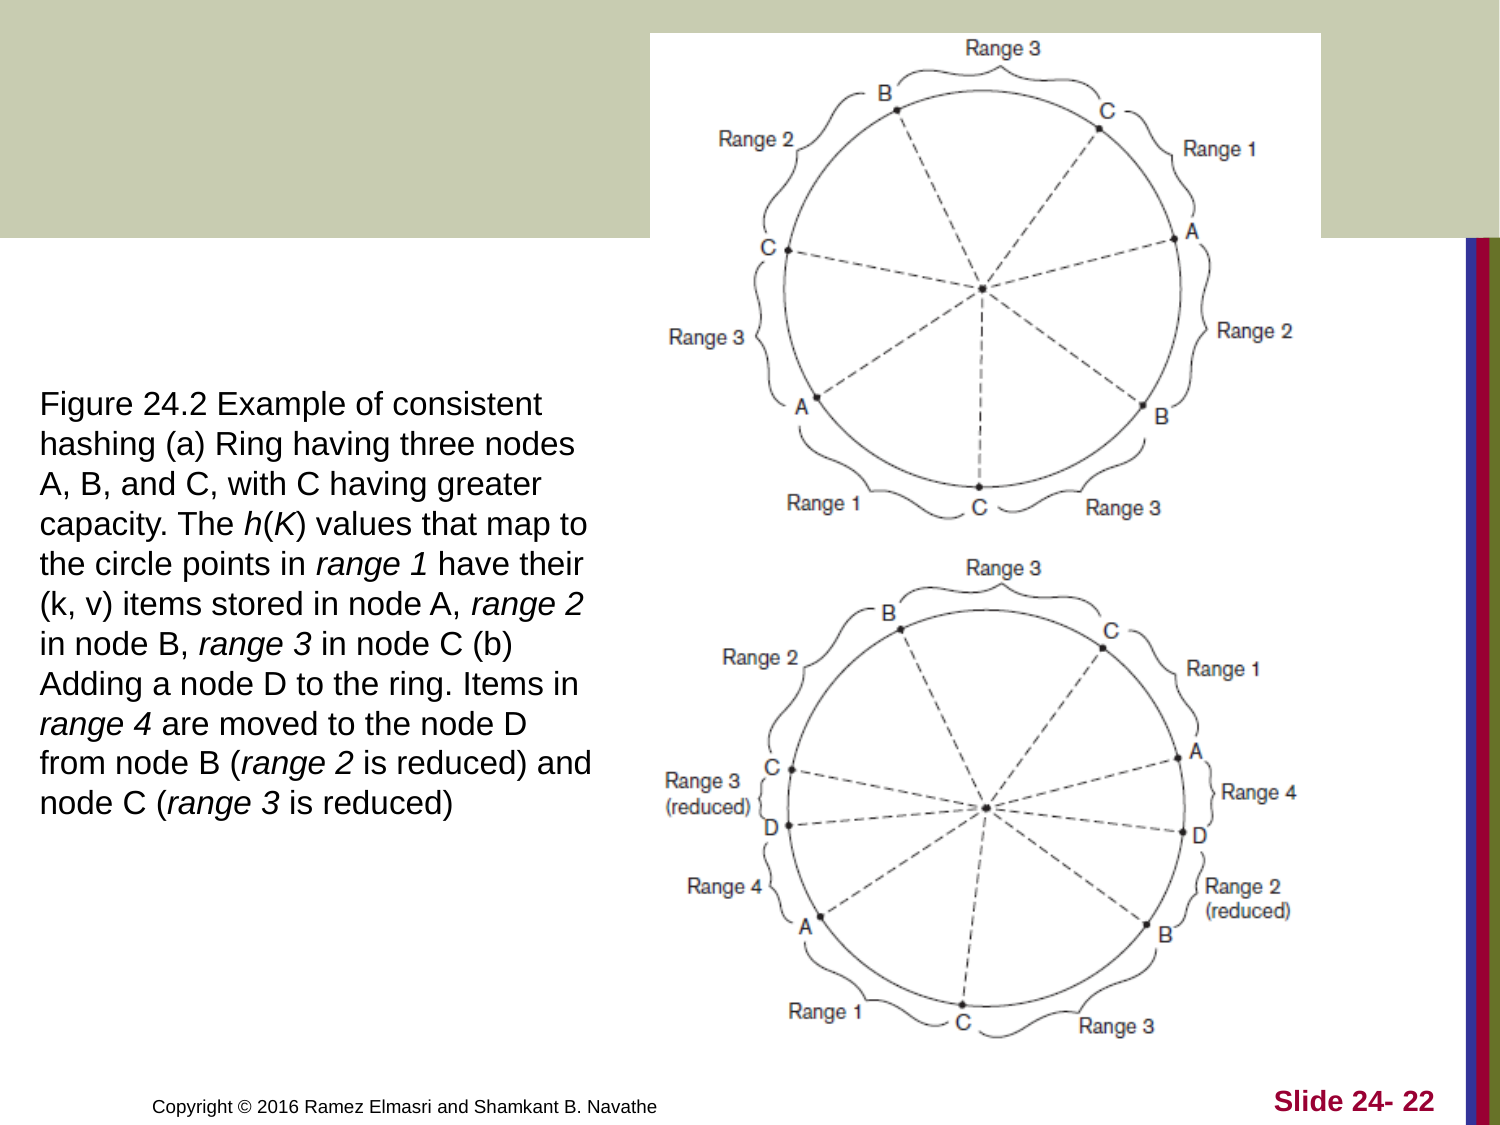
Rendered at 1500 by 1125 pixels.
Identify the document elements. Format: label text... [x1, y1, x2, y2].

text_box Figure 24.2 Example of consistent hashing (a) Ring having three nodes A, B, and C, with C having greater capacity. The h(K) values that map to the circle points in range 1 have their (k, v) items stored in node A, range 2 in node B, range 3 in node C (b) Adding a node D to the ring. Items in range 4 are moved to the node D from node B (range 2 is reduced) and node C (range 3 is reduced) [24, 374, 612, 829]
slide_number Slide 24- 22 [1137, 1049, 1451, 1125]
picture [649, 33, 1321, 1051]
